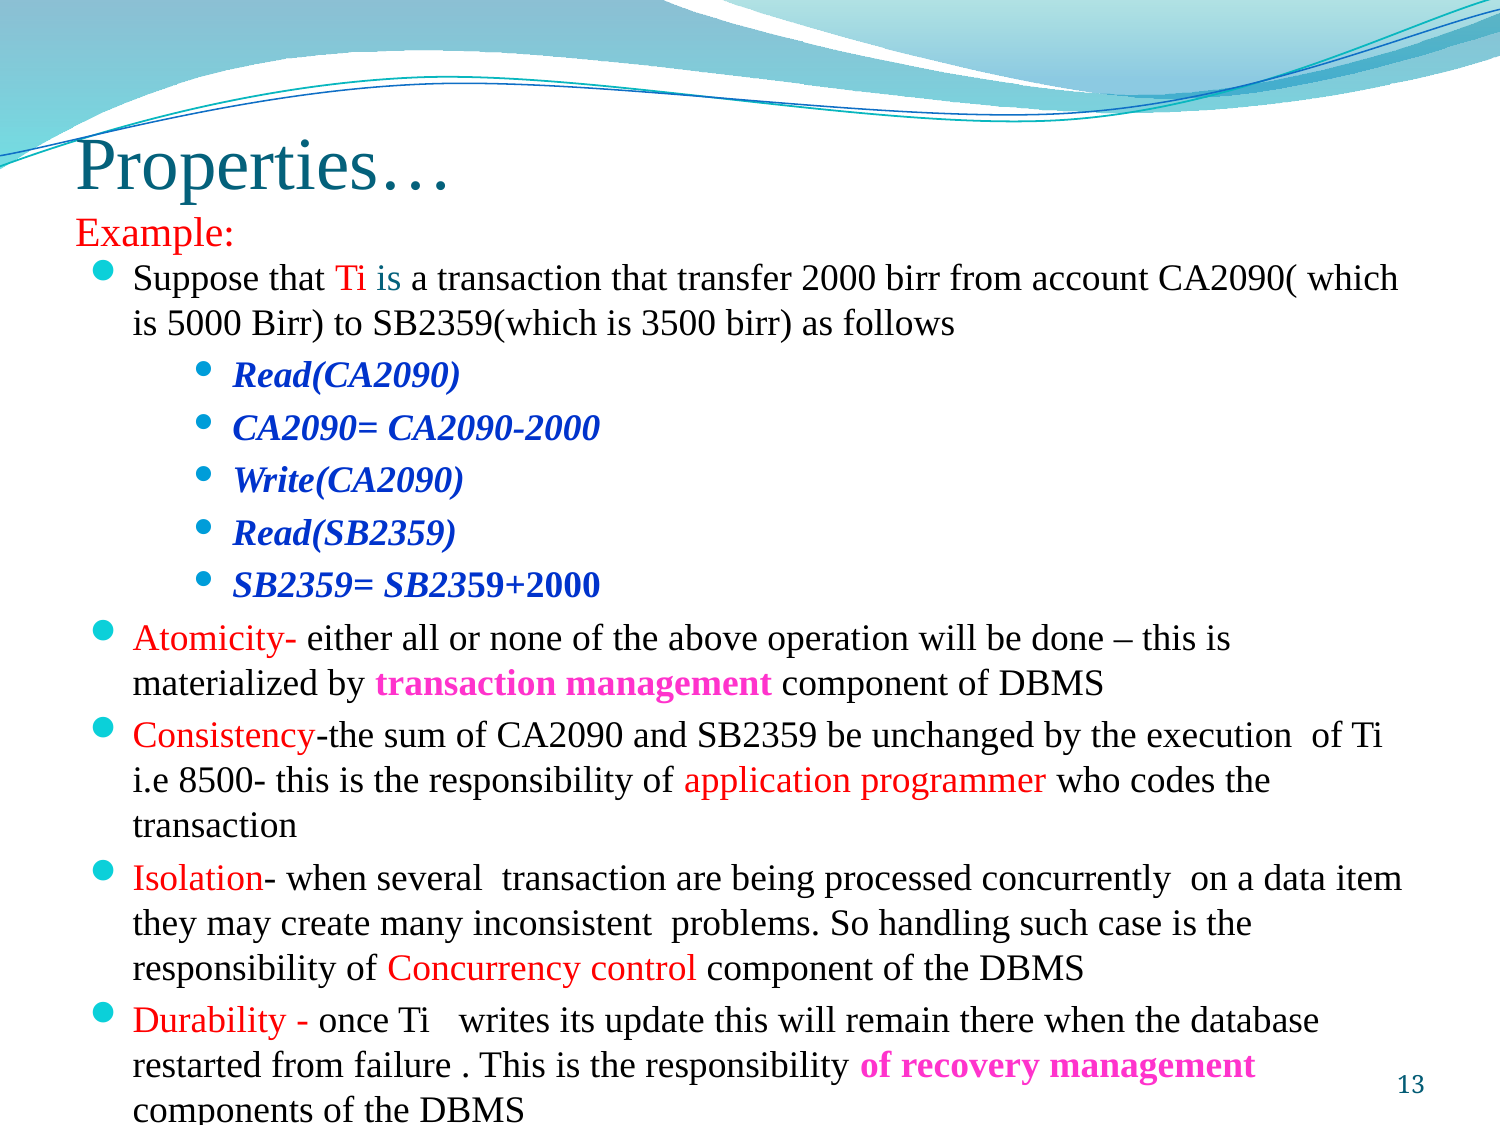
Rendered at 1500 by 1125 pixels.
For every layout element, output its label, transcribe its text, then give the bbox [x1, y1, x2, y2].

slide_number 13 [1299, 1042, 1425, 1103]
title Example: [75, 205, 463, 245]
list Suppose that Ti is a transaction that transfer 2000 birr from account CA2090( which is 5000 Birr) to SB2359(which is 3500 birr) as follows Read(CA2090) CA2090= CA2090-2000 Write(CA2090) Read(SB2359) SB2359= SB2359+2000 Atomicity- either all or none of the above operation will be done – this is materialized by transaction management component of DBMS Consistency-the sum of CA2090 and SB2359 be unchanged by the execution of Ti i.e 8500- this is the responsibility of application programmer who codes the transaction Isolation- when several transaction are being processed concurrently on a data item they may create many inconsistent problems. So handling such case is the responsibility of Concurrency control component of the DBMS Durability - once Ti writes its update this will remain there when the database restarted from failure . This is the responsibility of recovery management components of the DBMS [75, 245, 1425, 1125]
text_box Properties… [74, 112, 1425, 205]
